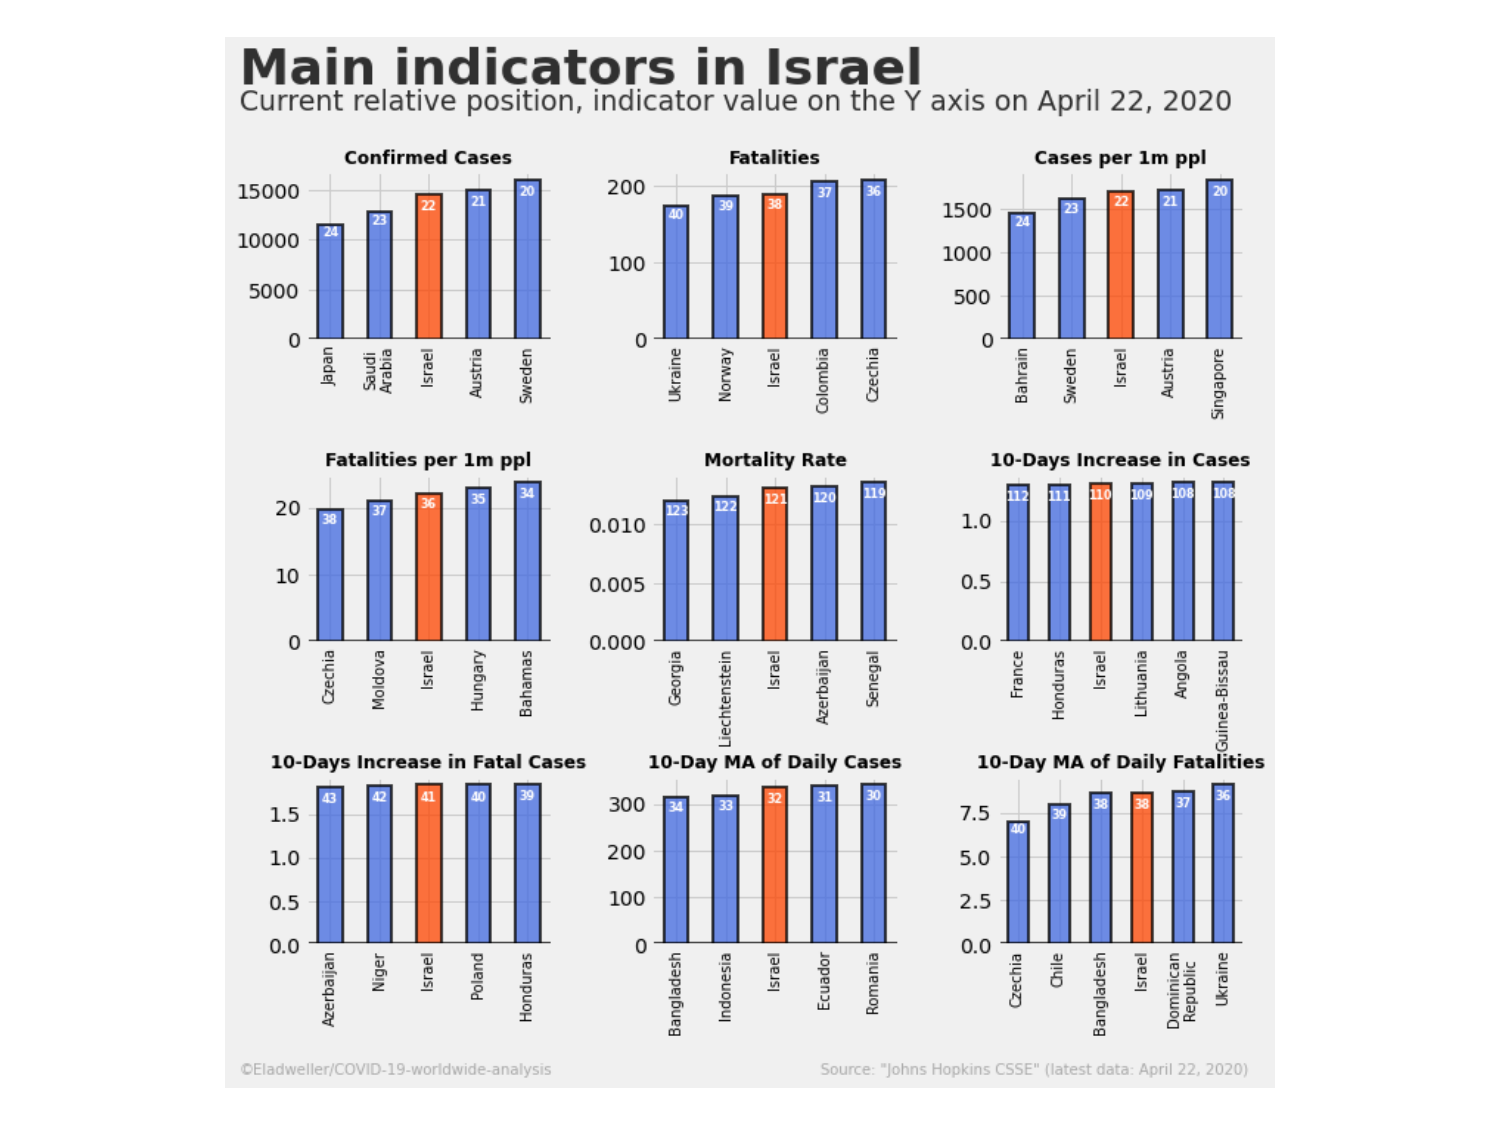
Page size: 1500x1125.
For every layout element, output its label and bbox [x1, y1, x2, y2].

picture [224, 37, 1276, 1088]
